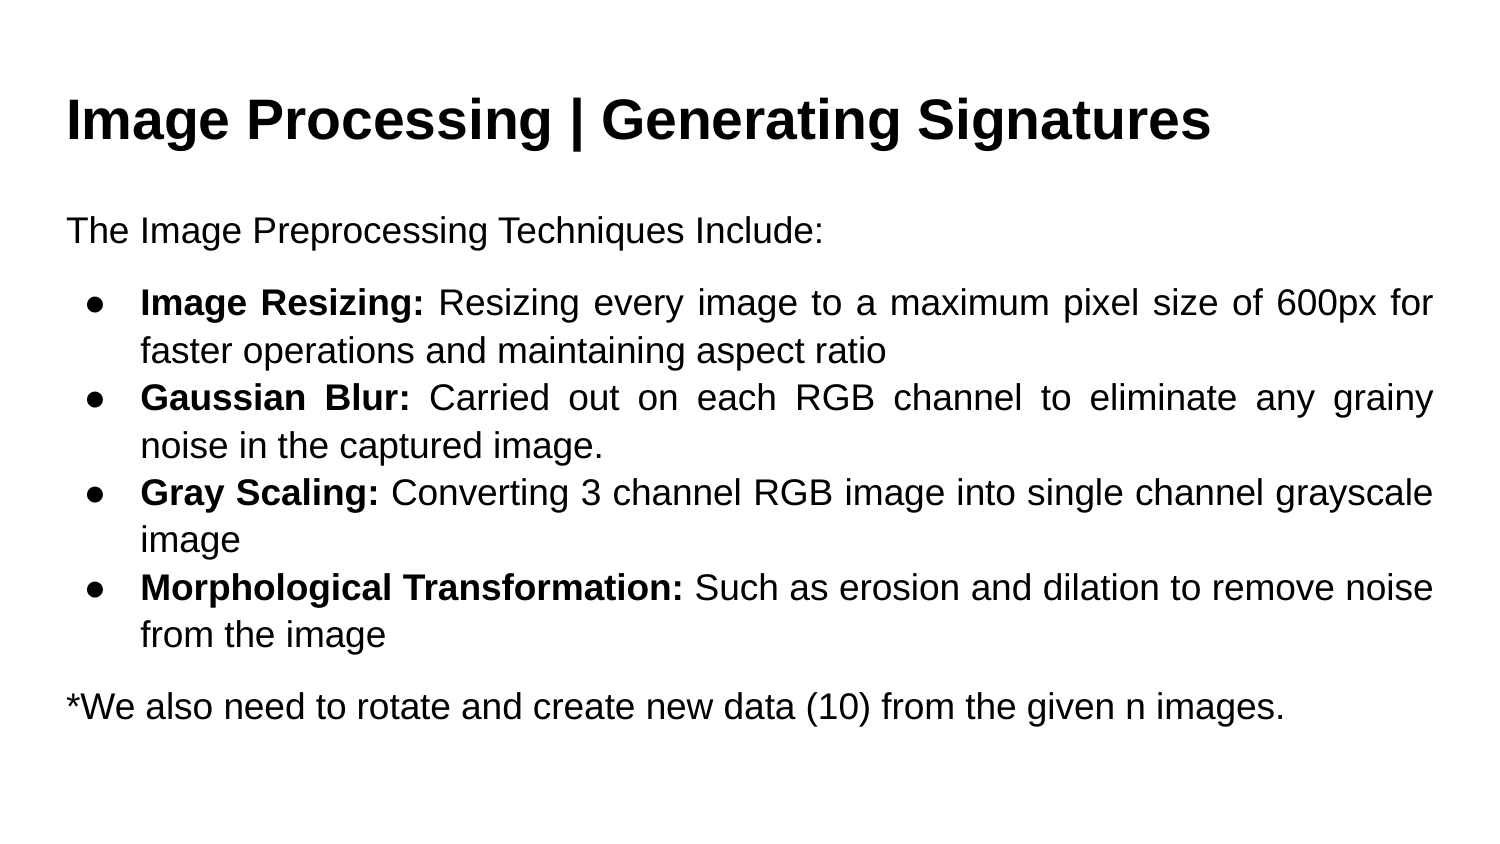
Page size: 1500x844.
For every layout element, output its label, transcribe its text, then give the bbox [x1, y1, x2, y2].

title Image Processing | Generating Signatures [51, 72, 1449, 167]
list The Image Preprocessing Techniques Include: Image Resizing: Resizing every image to a maximum pixel size of 600px for faster operations and maintaining aspect ratio Gaussian Blur: Carried out on each RGB channel to eliminate any grainy noise in the captured image. Gray Scaling: Converting 3 channel RGB image into single channel grayscale image Morphological Transformation: Such as erosion and dilation to remove noise from the image *We also need to rotate and create new data (10) from the given n images. [51, 189, 1449, 750]
